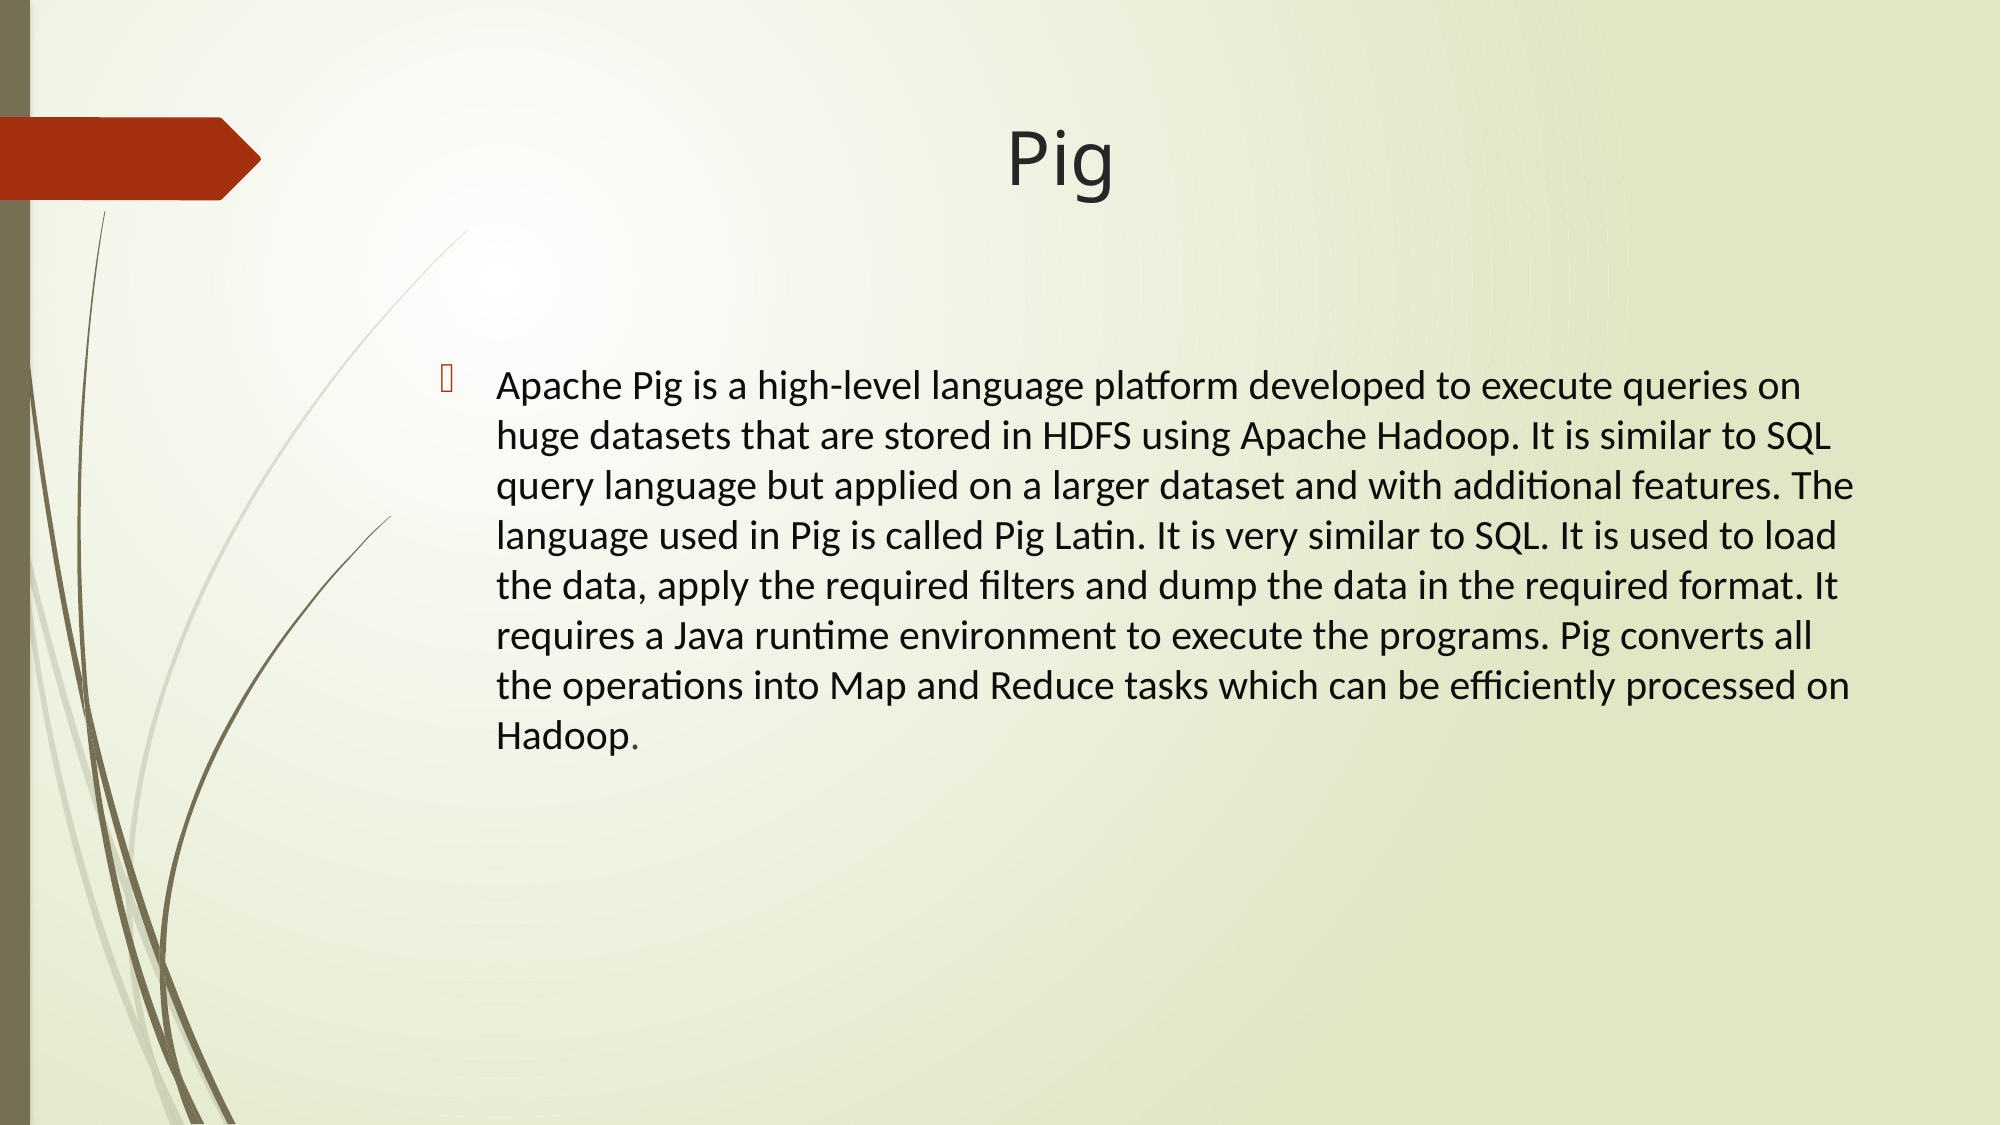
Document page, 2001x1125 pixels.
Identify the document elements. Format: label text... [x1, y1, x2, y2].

list Apache Pig is a high-level language platform developed to execute queries on huge datasets that are stored in HDFS using Apache Hadoop. It is similar to SQL query language but applied on a larger dataset and with additional features. The language used in Pig is called Pig Latin. It is very similar to SQL. It is used to load the data, apply the required filters and dump the data in the required format. It requires a Java runtime environment to execute the programs. Pig converts all the operations into Map and Reduce tasks which can be efficiently processed on Hadoop. [424, 350, 1888, 970]
title Pig [425, 102, 1888, 313]
